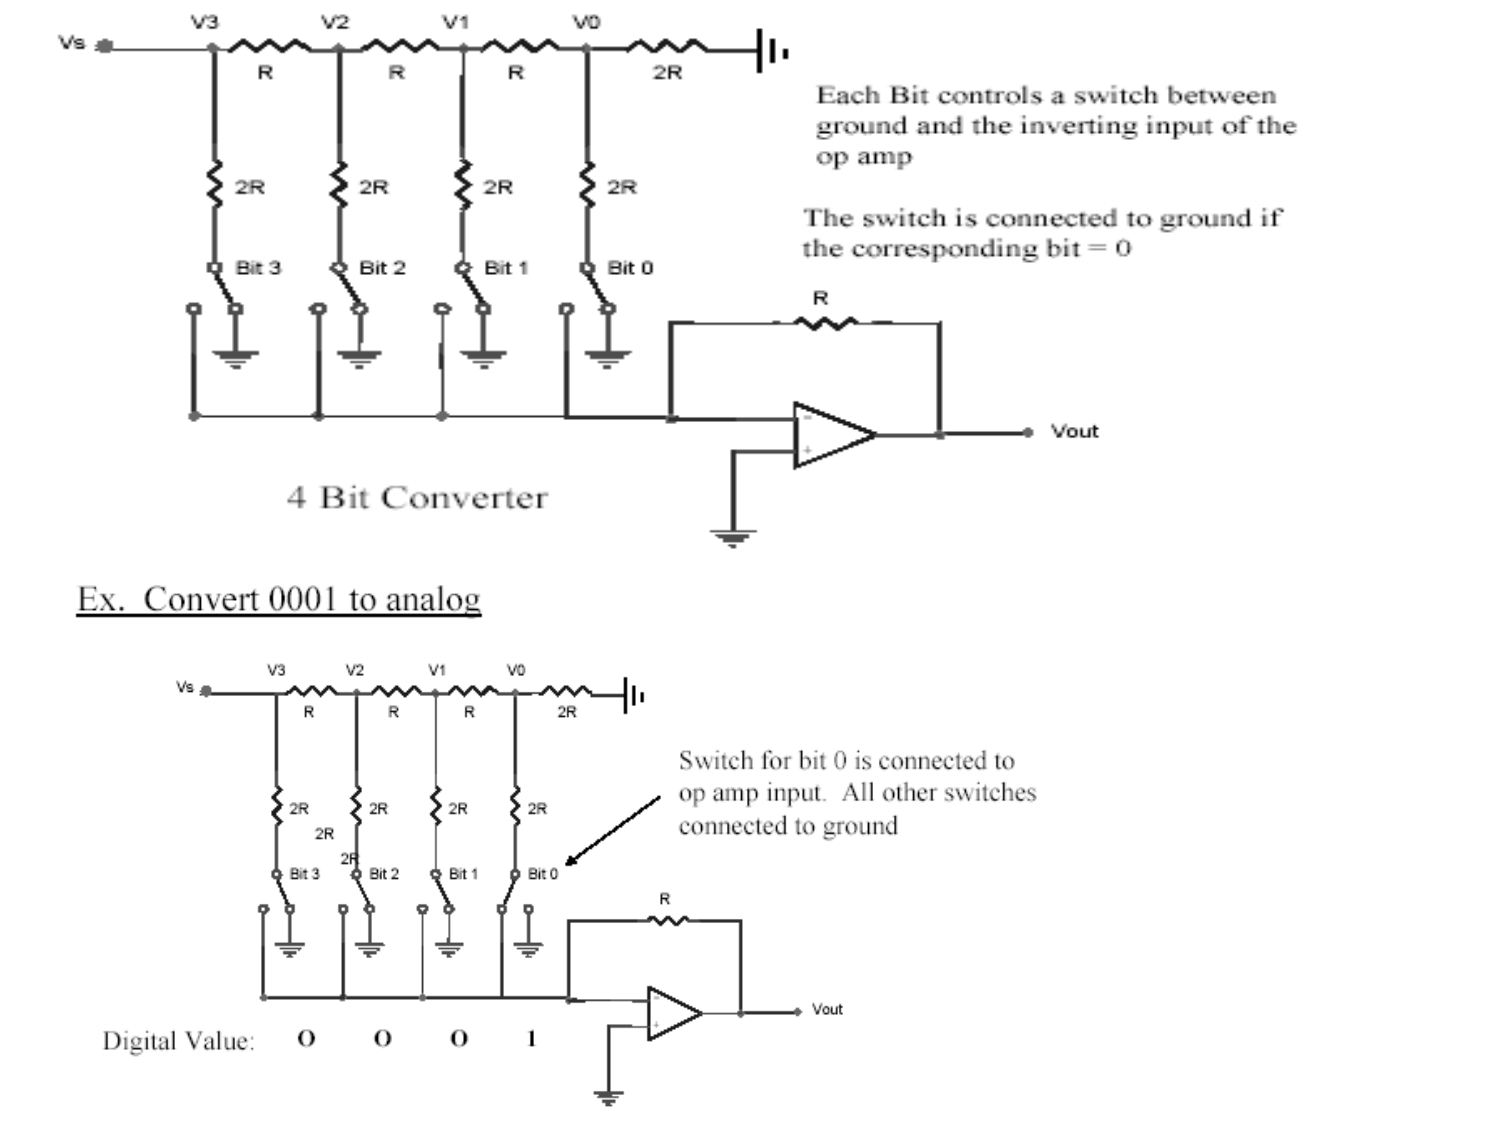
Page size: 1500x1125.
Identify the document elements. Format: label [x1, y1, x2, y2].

picture [46, 0, 1313, 563]
picture [58, 573, 1046, 1125]
